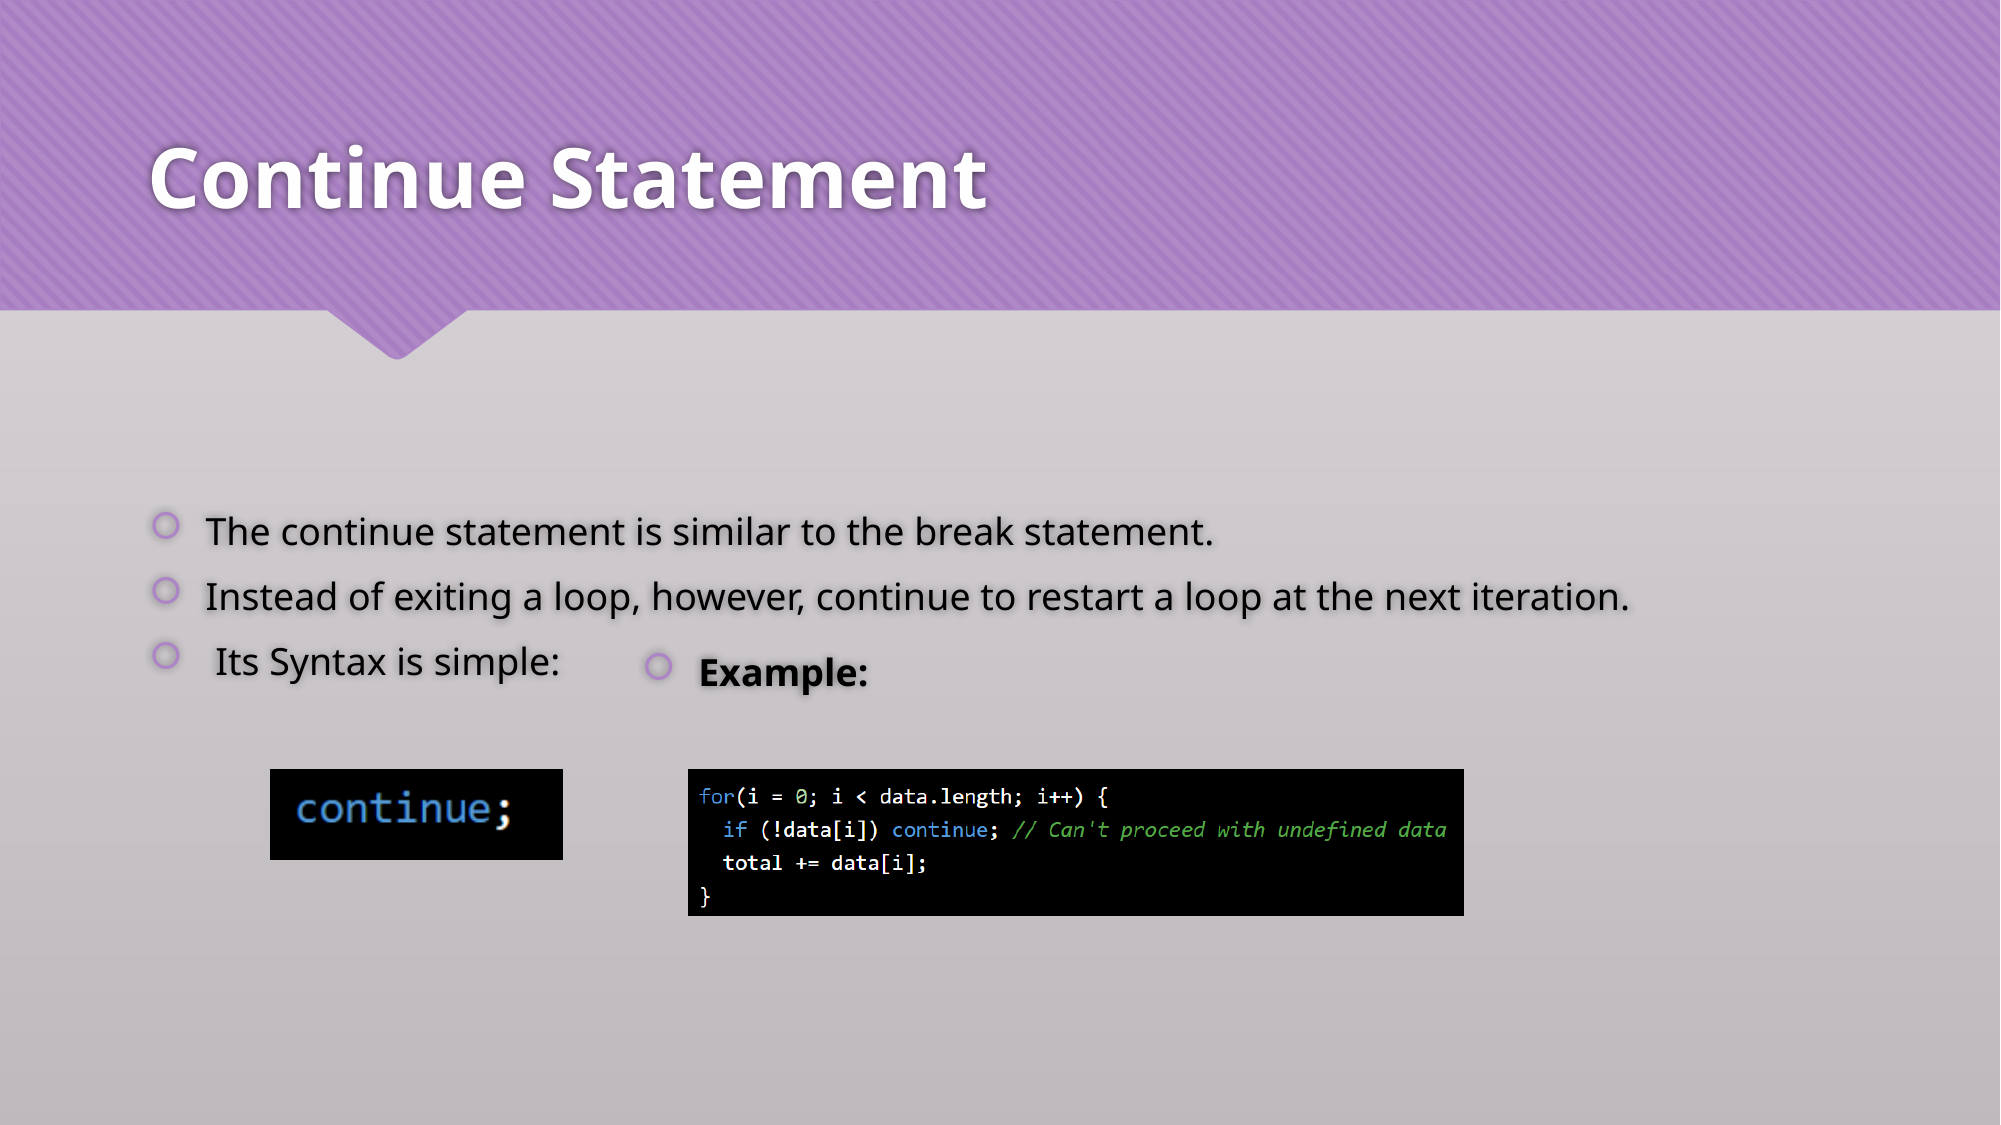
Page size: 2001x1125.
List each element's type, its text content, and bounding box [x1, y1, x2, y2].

list The continue statement is similar to the break statement. Instead of exiting a loop, however, continue to restart a loop at the next iteration. Its Syntax is simple: [134, 364, 1866, 962]
text_box Example: [627, 470, 2000, 1068]
picture [270, 768, 564, 860]
title Continue Statement [132, 73, 1868, 233]
picture [688, 768, 1465, 916]
